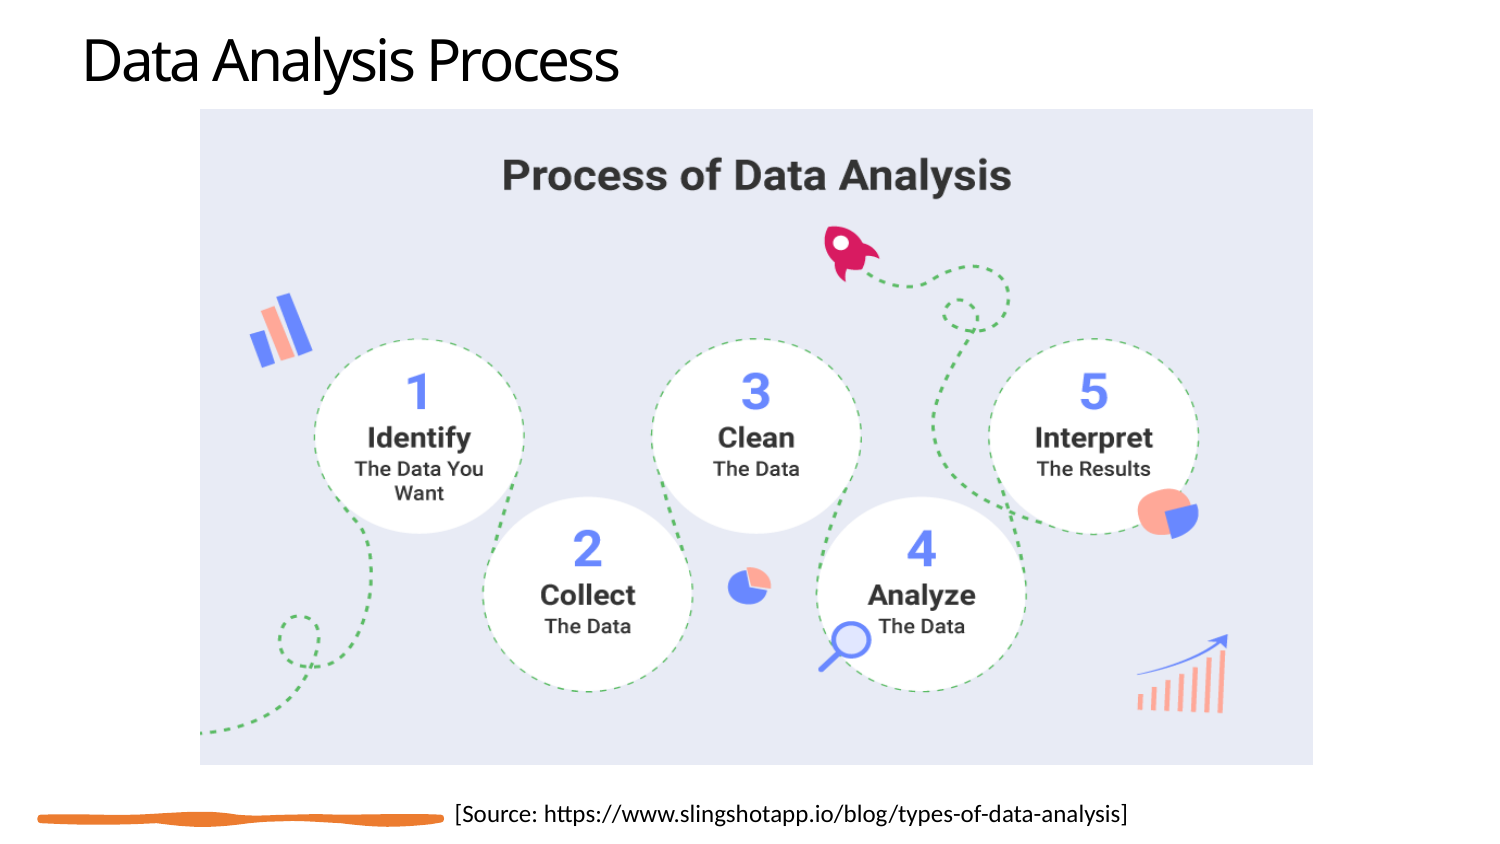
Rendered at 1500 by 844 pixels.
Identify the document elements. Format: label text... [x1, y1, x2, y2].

picture [199, 108, 1313, 765]
title Data Analysis Process [79, 21, 951, 172]
text_box [Source: https://www.slingshotapp.io/blog/types-of-data-analysis] [439, 789, 1403, 835]
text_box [37, 811, 445, 828]
